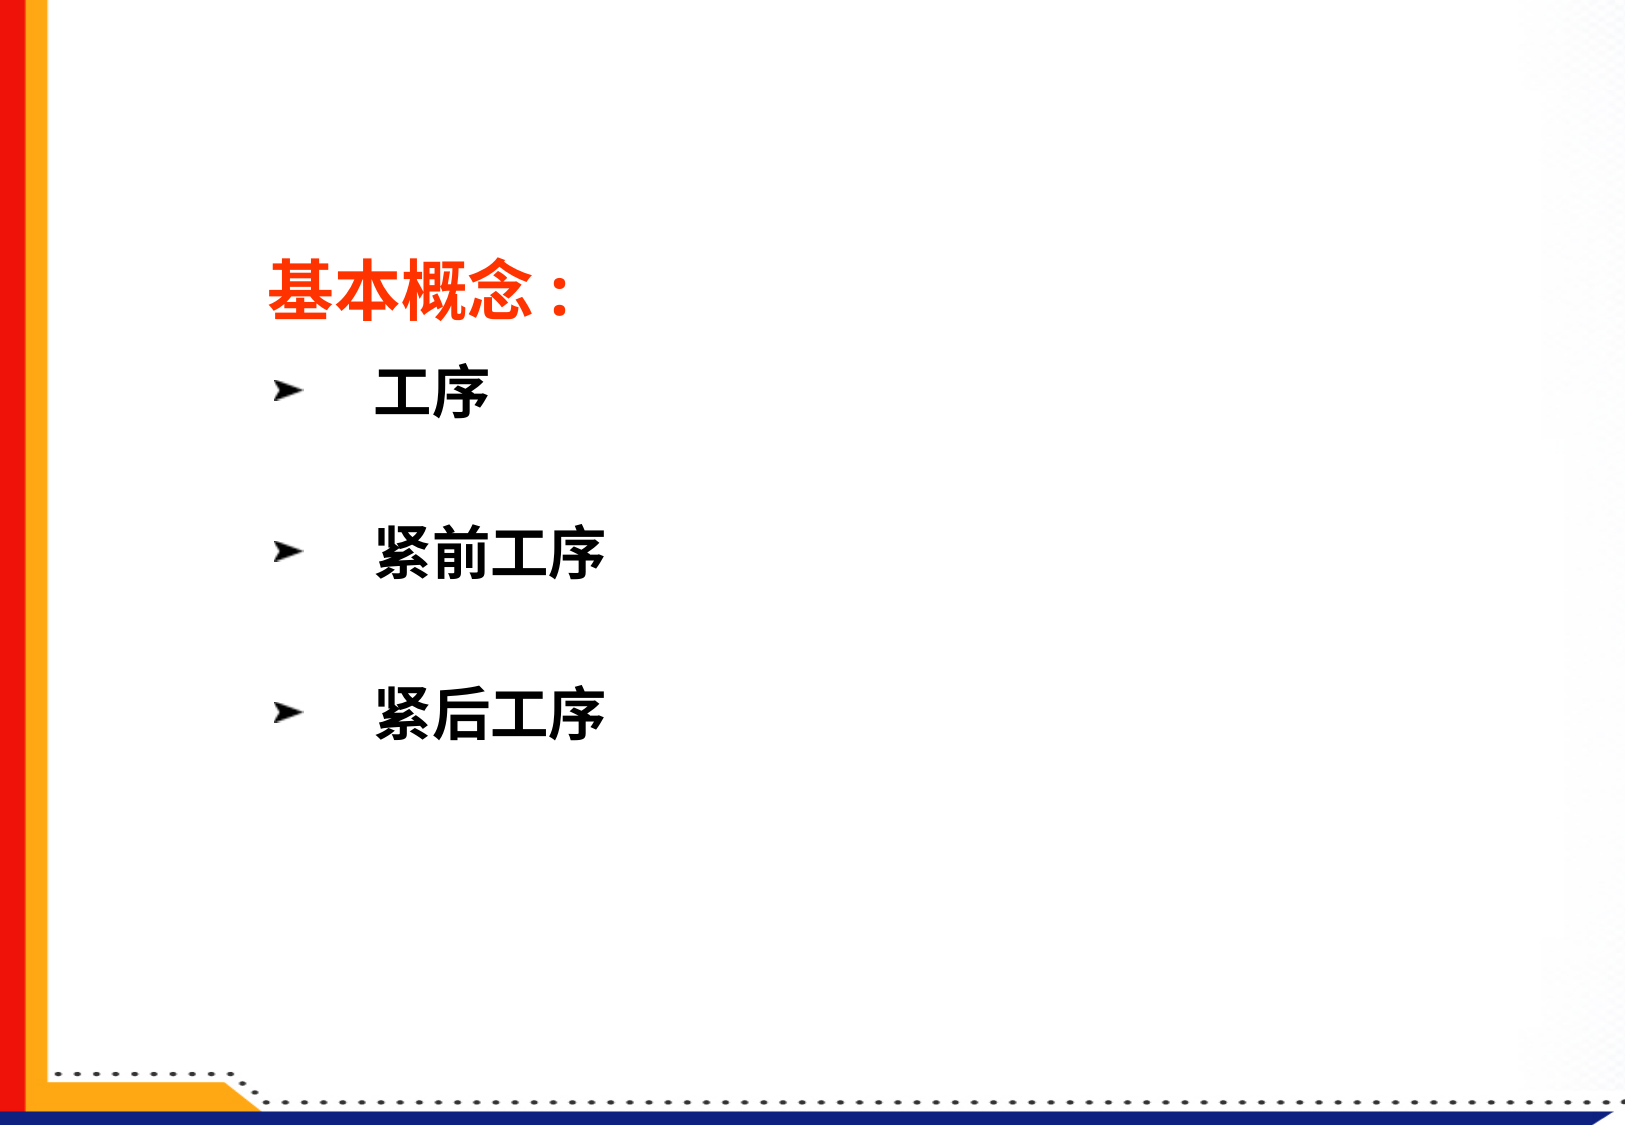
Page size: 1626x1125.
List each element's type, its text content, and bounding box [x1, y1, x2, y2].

picture [0, 0, 1625, 1125]
text_box 基本概念: [252, 201, 585, 337]
list 工序 紧前工序 紧后工序 [256, 353, 1438, 854]
